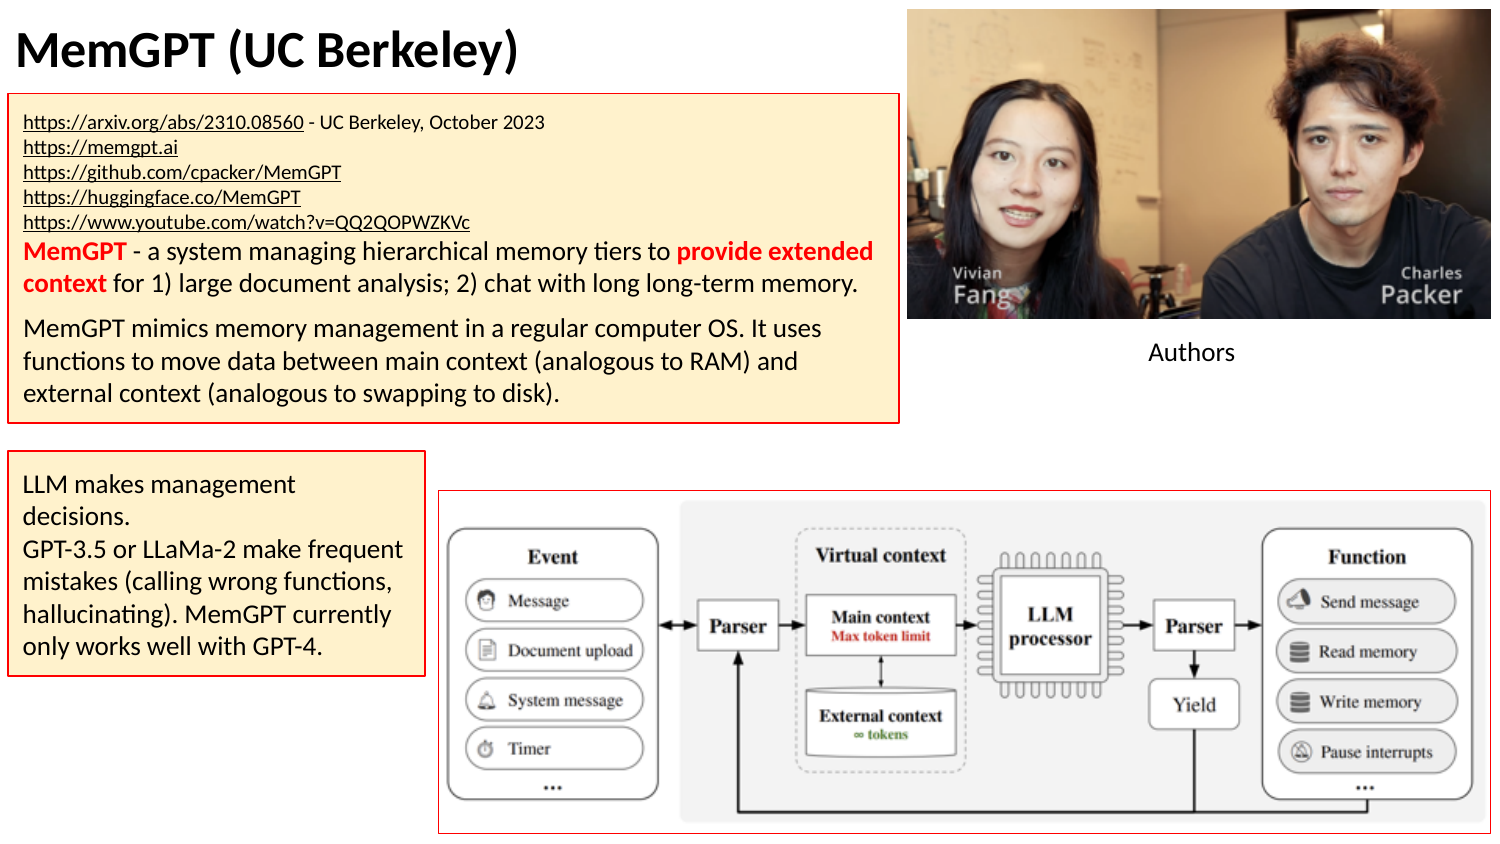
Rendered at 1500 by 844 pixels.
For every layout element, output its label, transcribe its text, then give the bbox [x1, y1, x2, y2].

text_box LLM makes management decisions. GPT-3.5 or LLaMa-2 make frequent mistakes (calling wrong functions, hallucinating). MemGPT currently only works well with GPT-4. [7, 451, 425, 676]
picture [907, 9, 1491, 320]
text_box MemGPT (UC Berkeley) [0, 0, 548, 93]
text_box Authors [1133, 329, 1265, 382]
text_box https://arxiv.org/abs/2310.08560 - UC Berkeley, October 2023 https://memgpt.ai https://github.com/cpacker/MemGPT https://huggingface.co/MemGPT https://www.youtube.com/watch?v=QQ2QOPWZKVc MemGPT - a system managing hierarchical memory tiers to provide extended context for 1) large document analysis; 2) chat with long long-term memory. MemGPT mimics memory management in a regular computer OS. It uses functions to move data between main context (analogous to RAM) and external context (analogous to swapping to disk). [8, 93, 900, 424]
picture [438, 490, 1491, 833]
